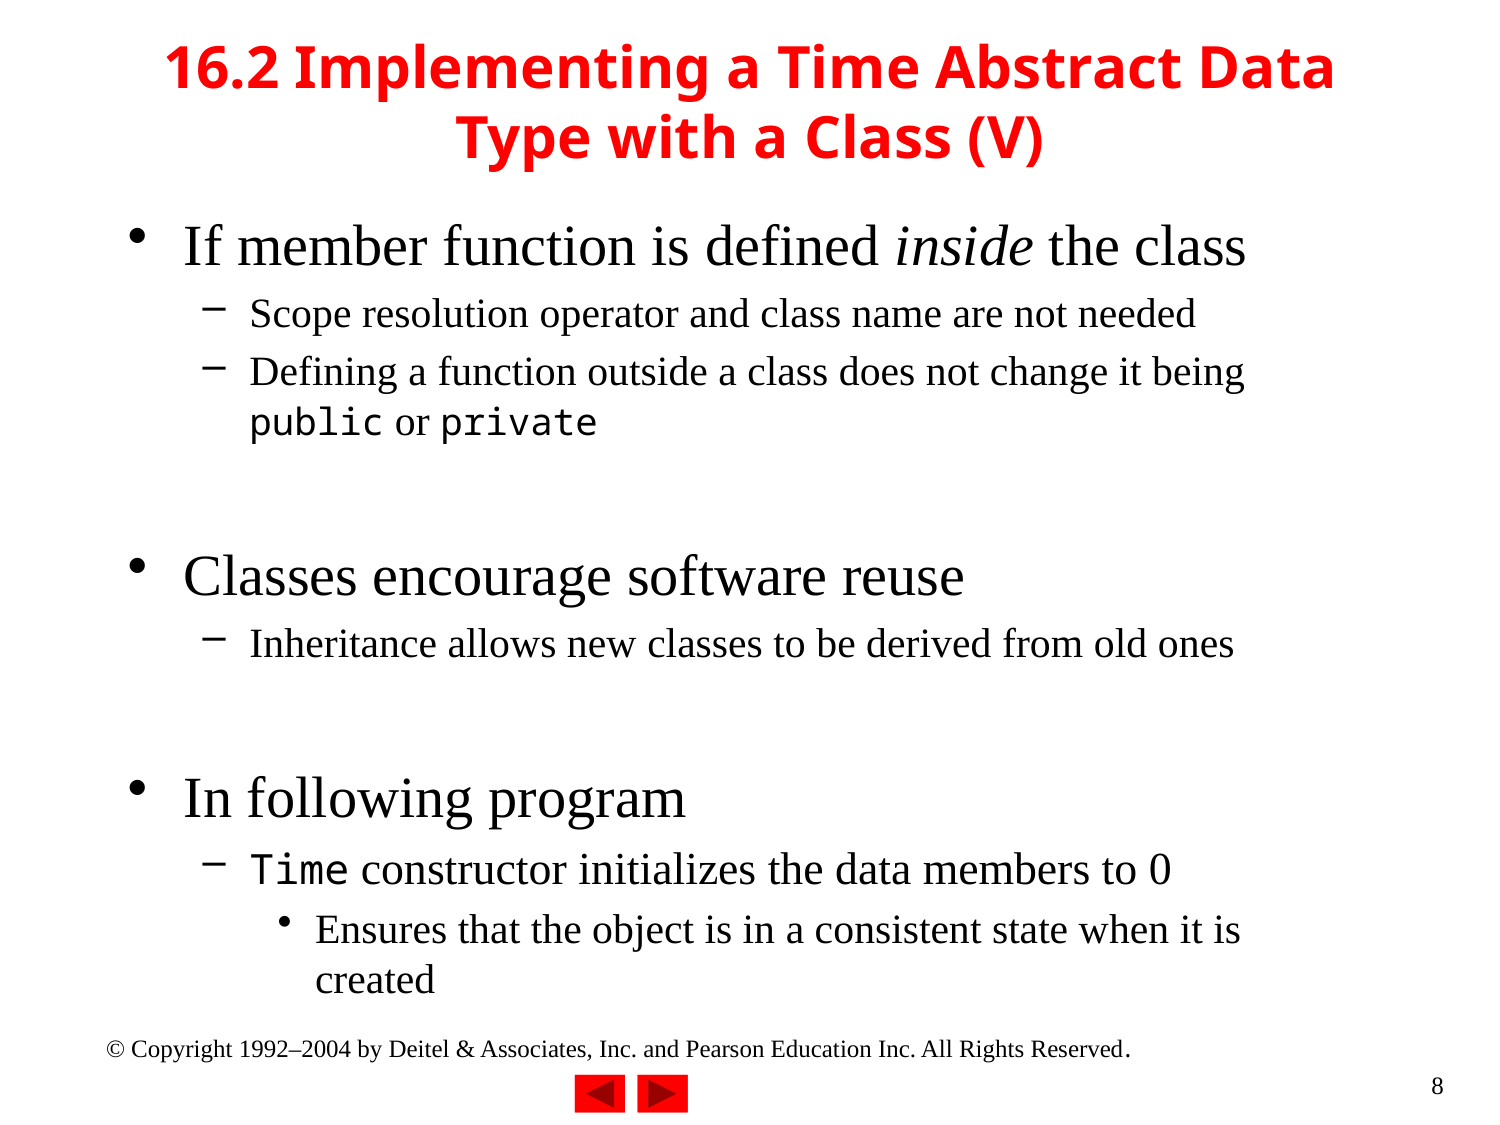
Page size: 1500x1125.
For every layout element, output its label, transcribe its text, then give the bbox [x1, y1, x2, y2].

title 16.2 Implementing a Time Abstract Data Type with a Class (V) [112, 12, 1388, 188]
list If member function is defined inside the class Scope resolution operator and class name are not needed Defining a function outside a class does not change it being public or private Classes encourage software reuse Inheritance allows new classes to be derived from old ones In following program Time constructor initializes the data members to 0 Ensures that the object is in a consistent state when it is created [112, 200, 1388, 1063]
